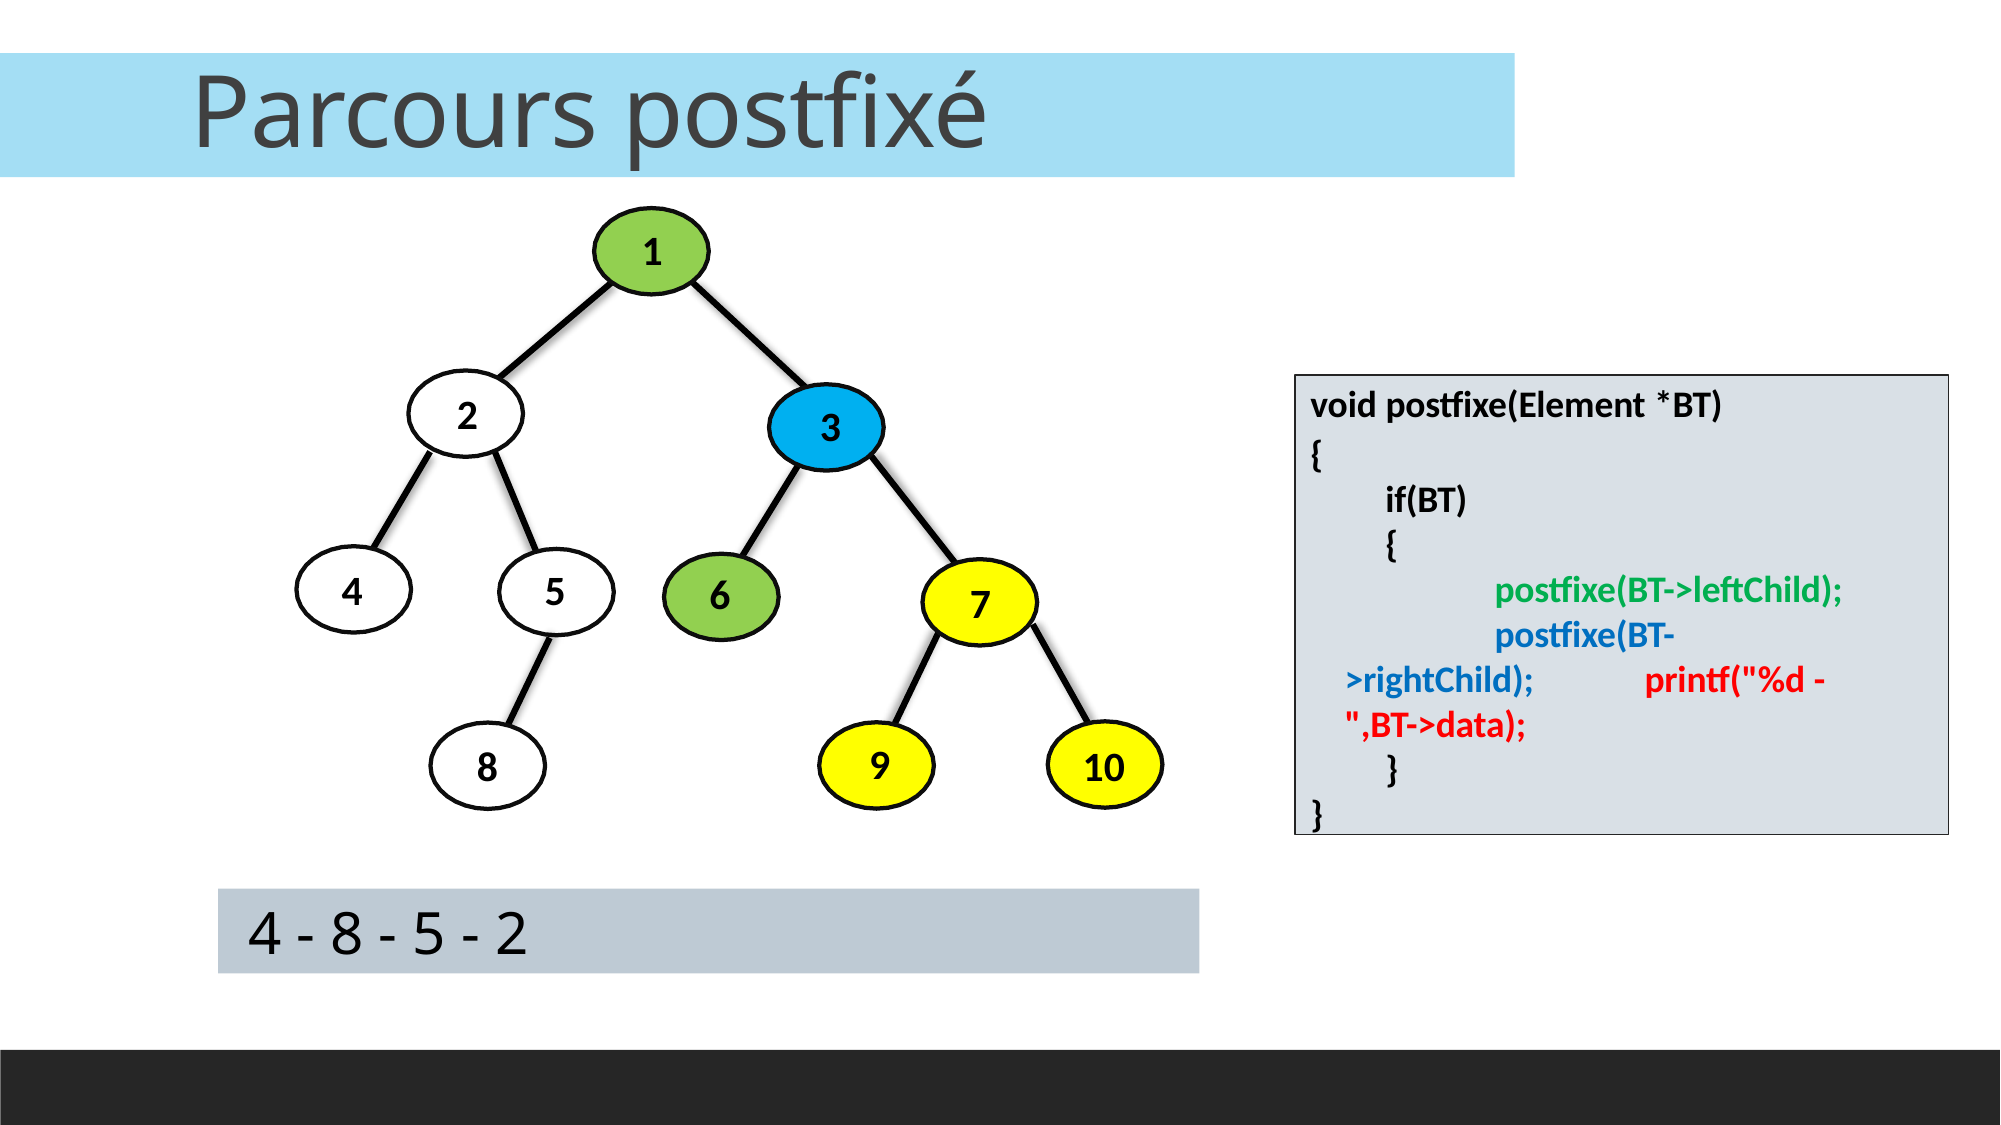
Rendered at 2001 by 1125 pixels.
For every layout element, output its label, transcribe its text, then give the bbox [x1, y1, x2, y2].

picture [493, 627, 565, 743]
title Parcours postfixé [0, 53, 1515, 178]
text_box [495, 545, 618, 639]
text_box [919, 556, 1041, 649]
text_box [765, 381, 888, 474]
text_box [815, 719, 938, 812]
text_box 4 - 8 - 5 - 2 [218, 888, 1200, 974]
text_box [590, 204, 713, 298]
text_box void postfixe(Element *BT) { if(BT) { postfixe(BT->leftChild); postfixe(BT->rightChild); printf("%d - ",BT->data); } } [1295, 374, 1949, 835]
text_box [1044, 718, 1166, 811]
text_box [404, 367, 527, 461]
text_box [355, 272, 1104, 739]
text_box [660, 550, 783, 644]
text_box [427, 719, 549, 813]
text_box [292, 543, 415, 636]
